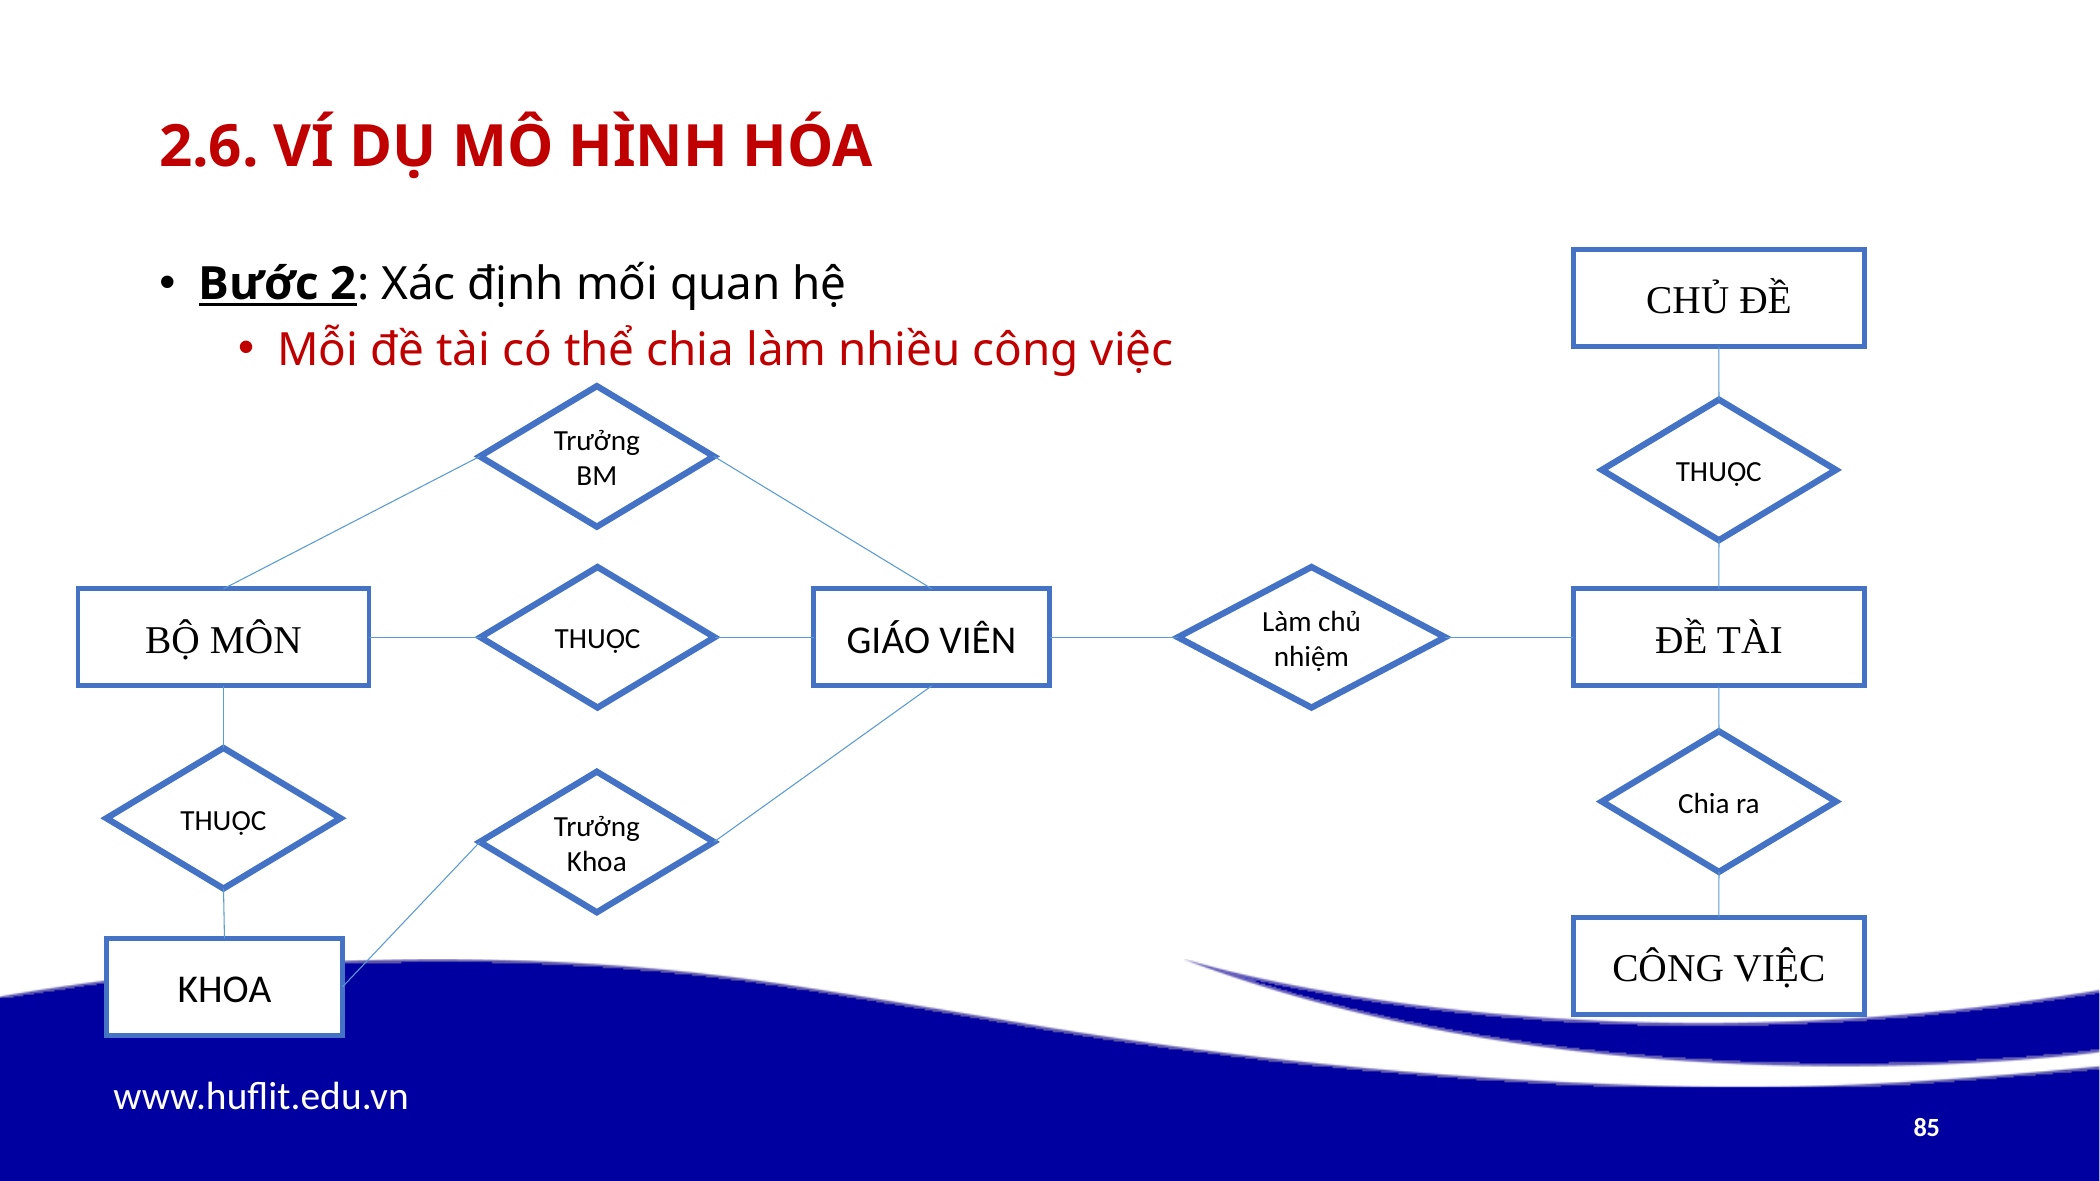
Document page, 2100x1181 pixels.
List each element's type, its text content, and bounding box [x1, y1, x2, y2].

text_box KHOA [105, 937, 343, 1036]
text_box Trưởng BM [480, 384, 714, 528]
text_box BỘ MÔN [77, 588, 370, 687]
title 2.6. Ví dụ mô hình hóa [144, 62, 1956, 234]
list Bước 2: Xác định mối quan hệ Mỗi đề tài có thể chia làm nhiều công việc [144, 246, 1956, 414]
text_box ĐỀ TÀI [1572, 588, 1866, 687]
text_box GIÁO VIÊN [813, 588, 1051, 687]
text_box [714, 634, 814, 638]
text_box CÔNG VIỆC [1572, 916, 1866, 1015]
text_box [713, 685, 932, 842]
text_box Trưởng Khoa [479, 770, 716, 914]
text_box Chia ra [1599, 730, 1838, 873]
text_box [369, 634, 481, 638]
text_box THUỘC [479, 565, 716, 709]
text_box CHỦ ĐỀ [1572, 249, 1866, 348]
slide_number 85 [1482, 1094, 1956, 1158]
text_box THUỘC [104, 747, 343, 890]
picture [0, 959, 2100, 1181]
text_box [713, 456, 932, 589]
text_box THUỘC [1599, 398, 1838, 541]
text_box Làm chủ nhiệm [1176, 565, 1447, 709]
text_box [342, 841, 480, 987]
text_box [223, 456, 480, 589]
